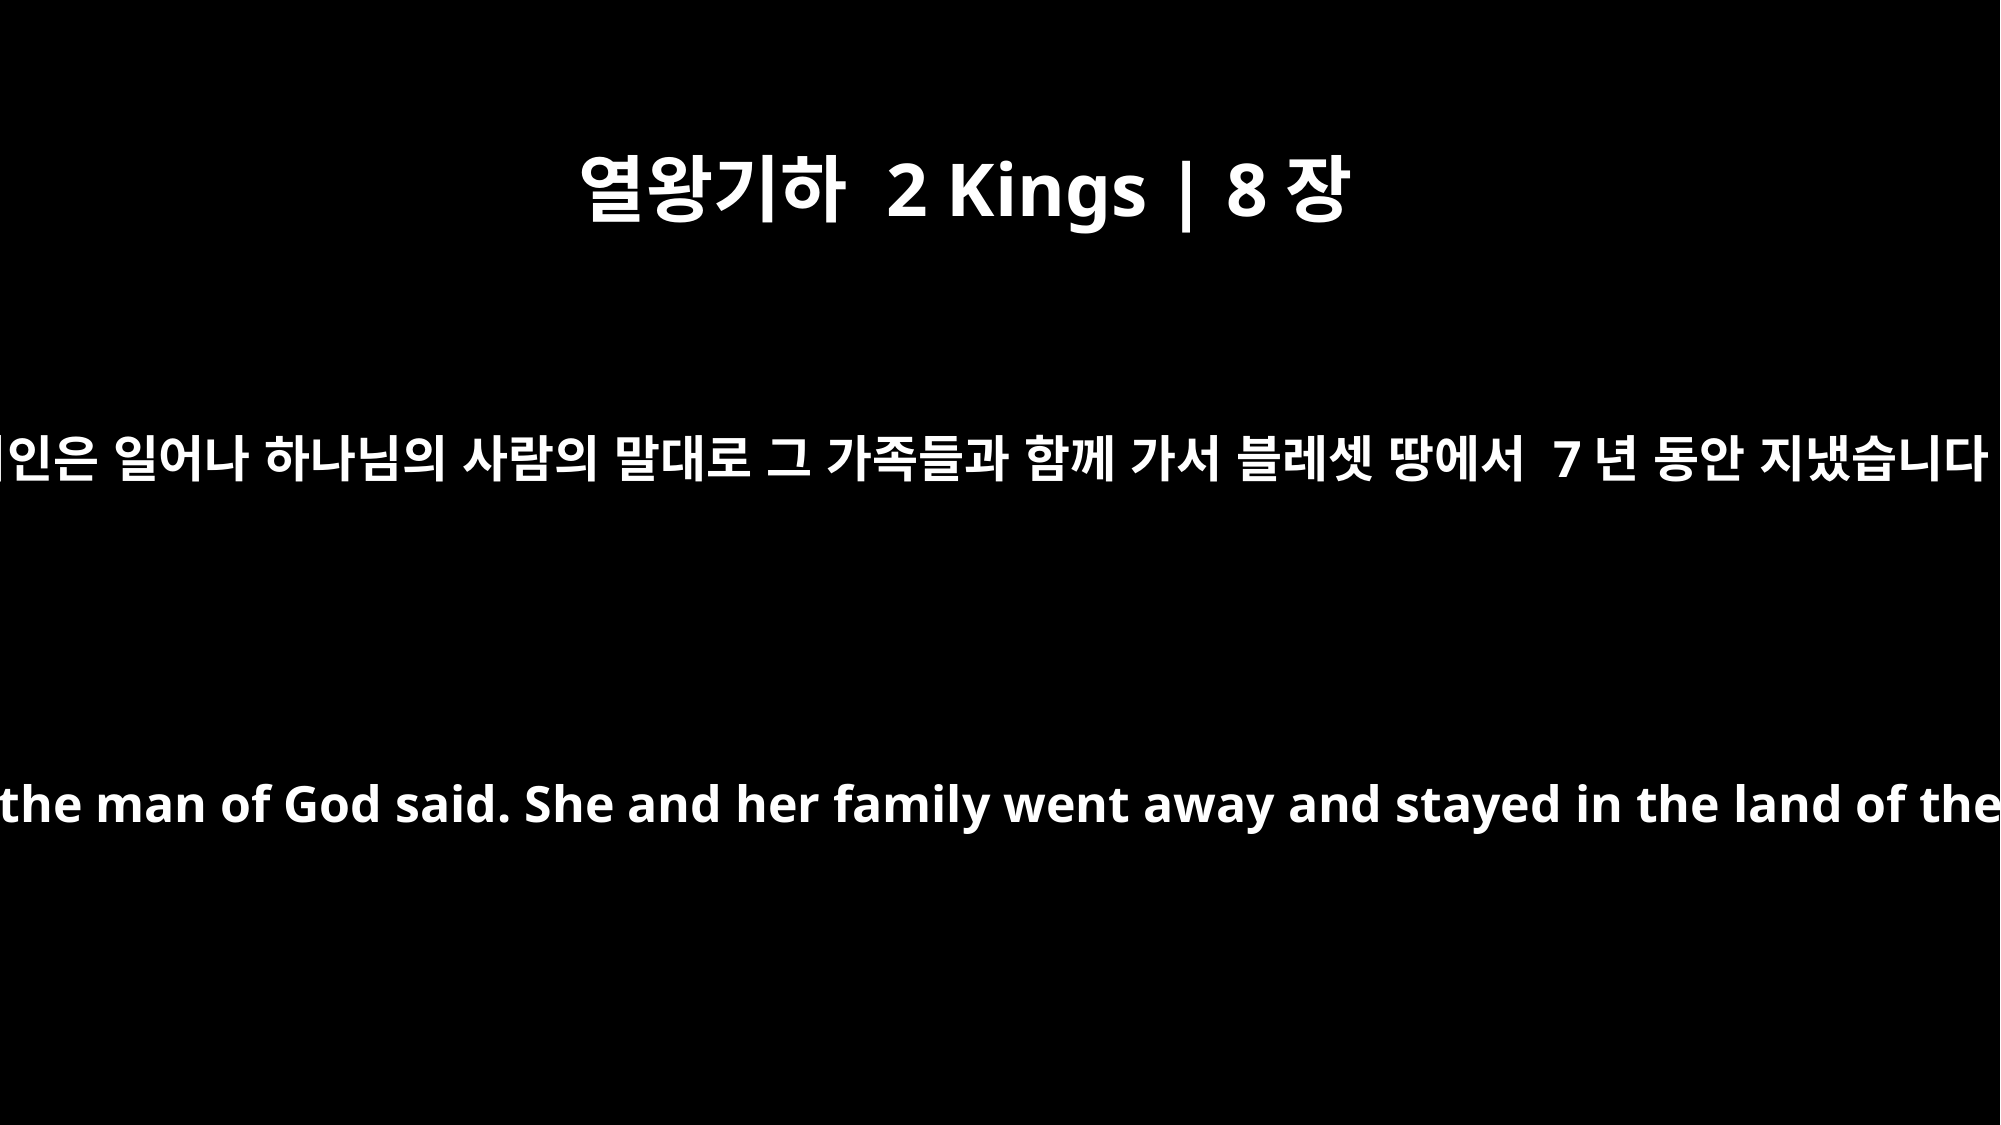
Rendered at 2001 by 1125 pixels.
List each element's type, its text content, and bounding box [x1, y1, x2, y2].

text_box 2 그 여인은 일어나 하나님의 사람의 말대로 그 가족들과 함께 가서 블레셋 땅에서 7년 동안 지냈습니다. [0, 359, 2000, 495]
text_box The woman proceeded to do as the man of God said. She and her family went away and stayed in the land of the Philistines seven years. [0, 764, 2000, 840]
text_box 열왕기하 2 Kings | 8장 [564, 136, 1368, 239]
